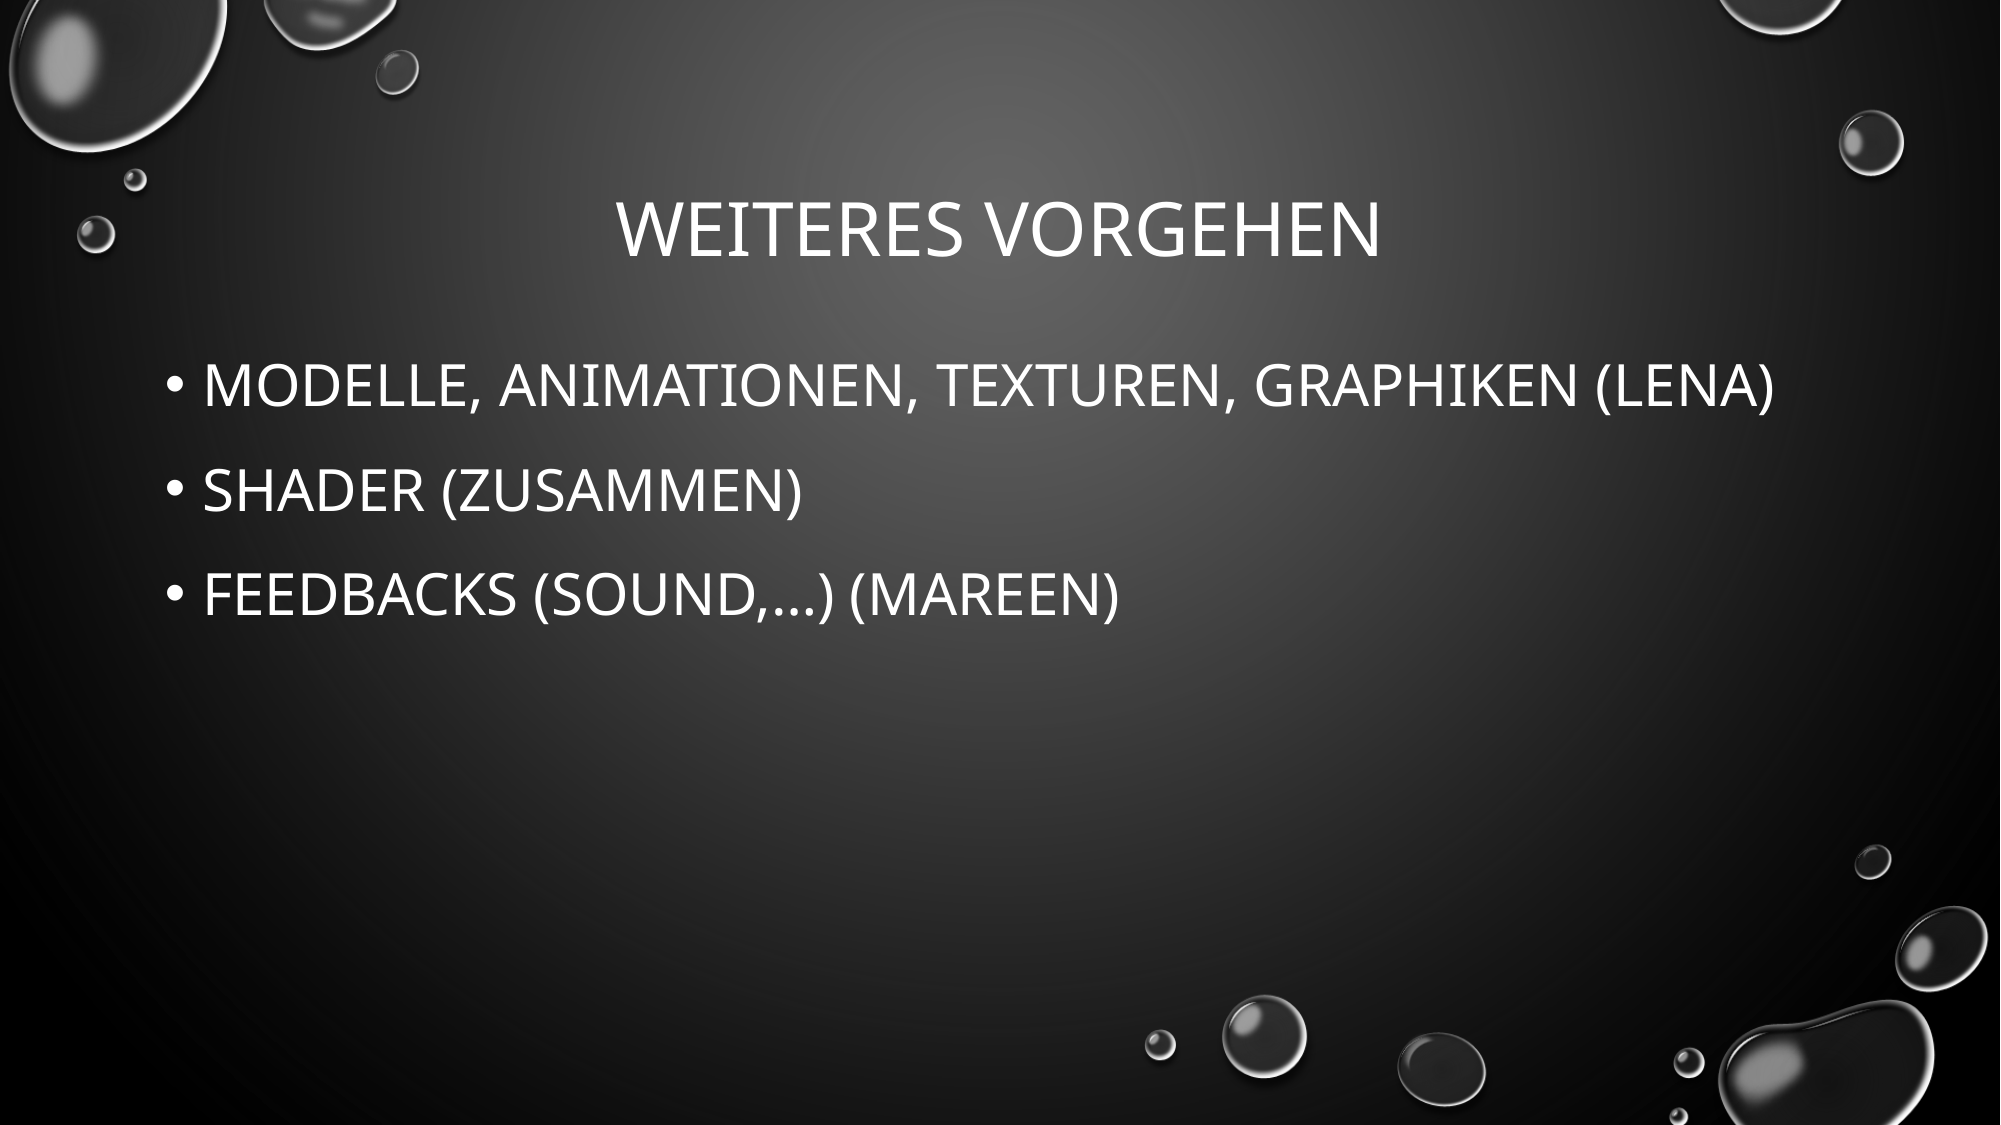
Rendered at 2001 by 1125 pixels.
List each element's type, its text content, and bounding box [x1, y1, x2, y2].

title Weiteres vorgehen [149, 101, 1851, 364]
list Modelle, Animationen, texturen, Graphiken (Lena) Shader (Zusammen) Feedbacks (Sound,…) (Mareen) [149, 326, 1850, 1081]
picture [0, 0, 2000, 1125]
